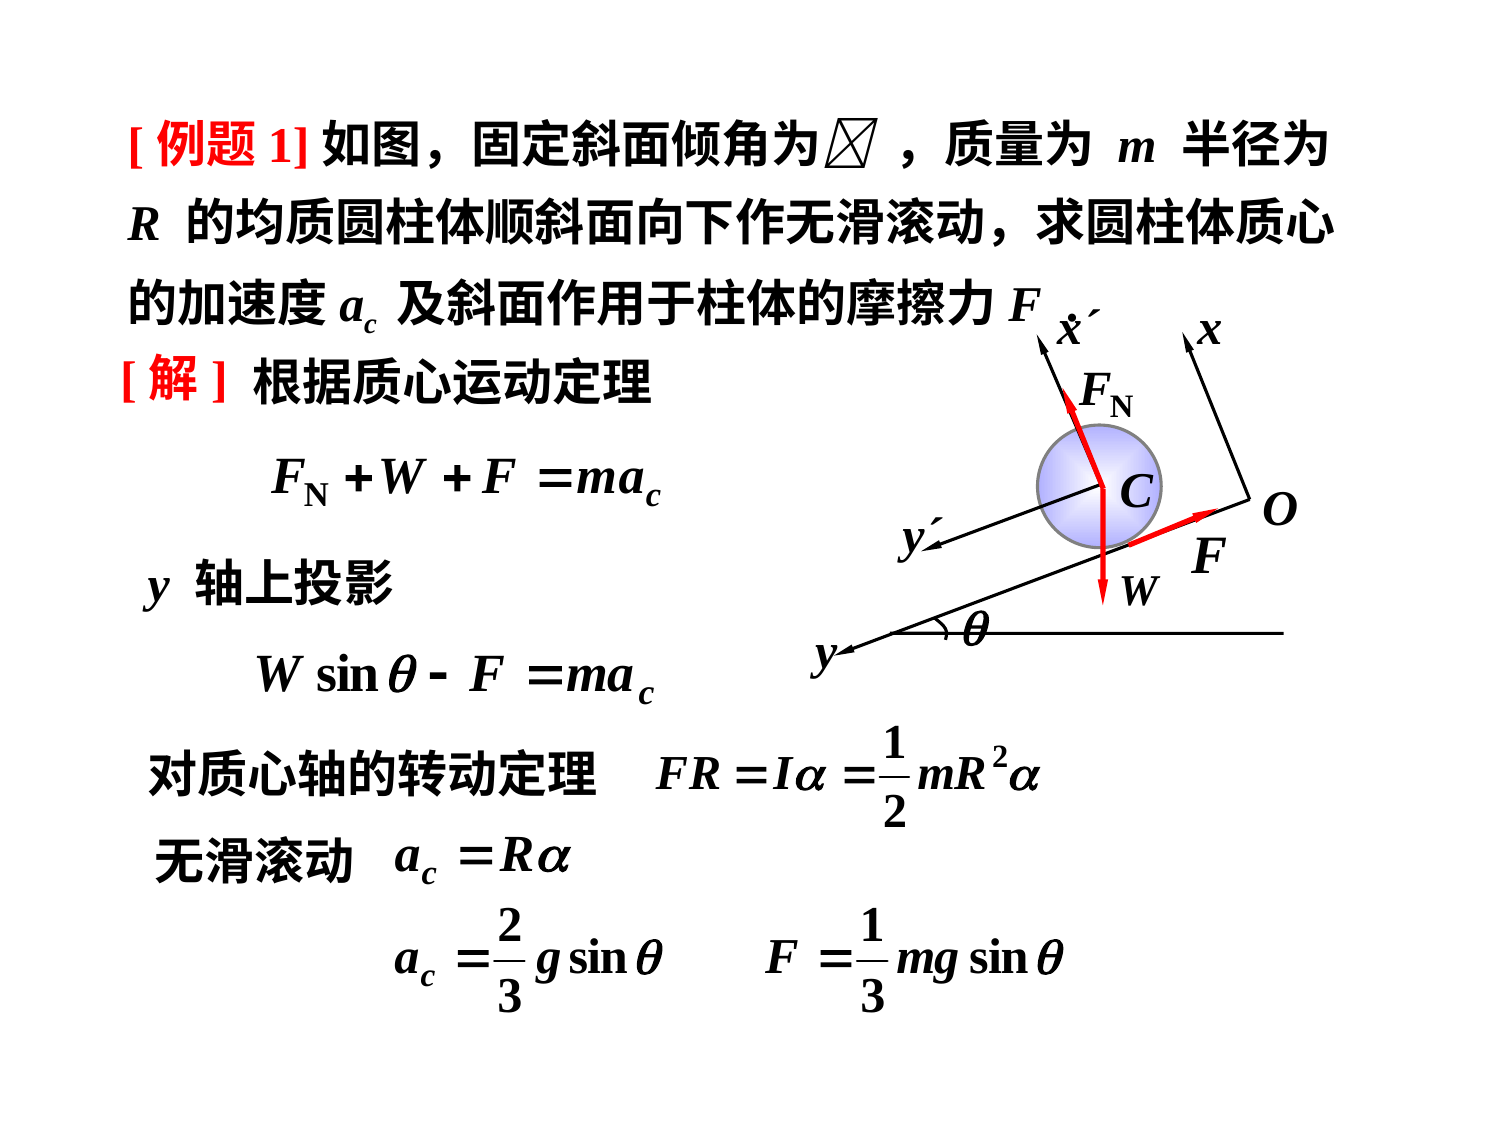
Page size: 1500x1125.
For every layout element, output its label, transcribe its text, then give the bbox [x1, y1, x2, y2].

text_box 对质心轴的转动定理 [132, 717, 642, 810]
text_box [887, 287, 1140, 571]
text_box 无滑滚动 [140, 822, 383, 898]
text_box y 轴上投影 [132, 526, 445, 620]
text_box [647, 712, 1053, 839]
text_box [例题1]如图，固定斜面倾角为 ，质量为 m 半径为 R 的均质圆柱体顺斜面向下作无滑滚动，求圆柱体质心的加速度ac 及斜面作用于柱体的摩擦力F . [112, 87, 1350, 347]
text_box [261, 432, 671, 520]
text_box 根据质心运动定理 [237, 324, 767, 418]
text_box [799, 287, 1314, 687]
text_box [387, 818, 584, 893]
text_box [249, 637, 667, 719]
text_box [387, 893, 1076, 1024]
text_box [1062, 347, 1242, 617]
text_box [解] [105, 339, 237, 415]
